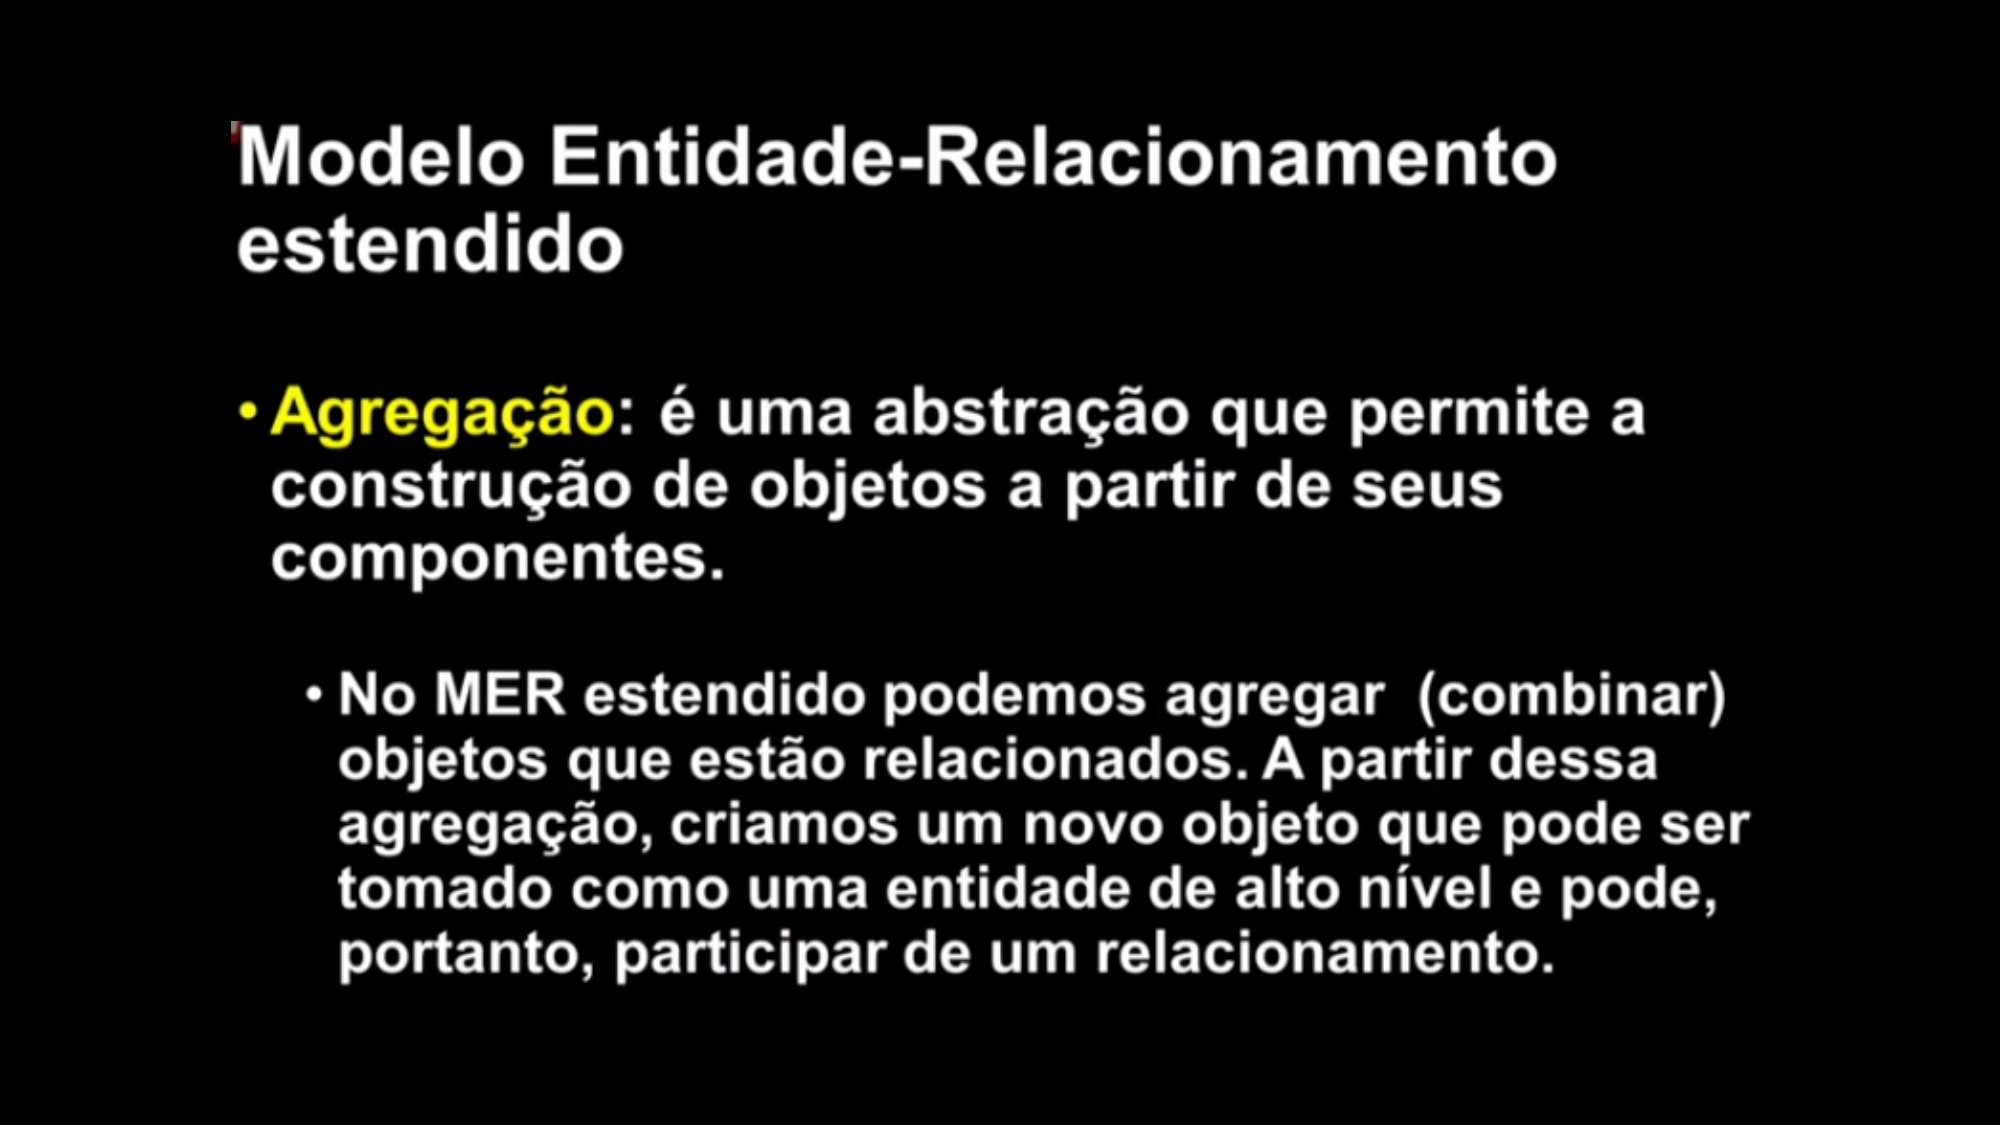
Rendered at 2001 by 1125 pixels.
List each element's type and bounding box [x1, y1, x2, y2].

picture [231, 121, 1769, 1004]
